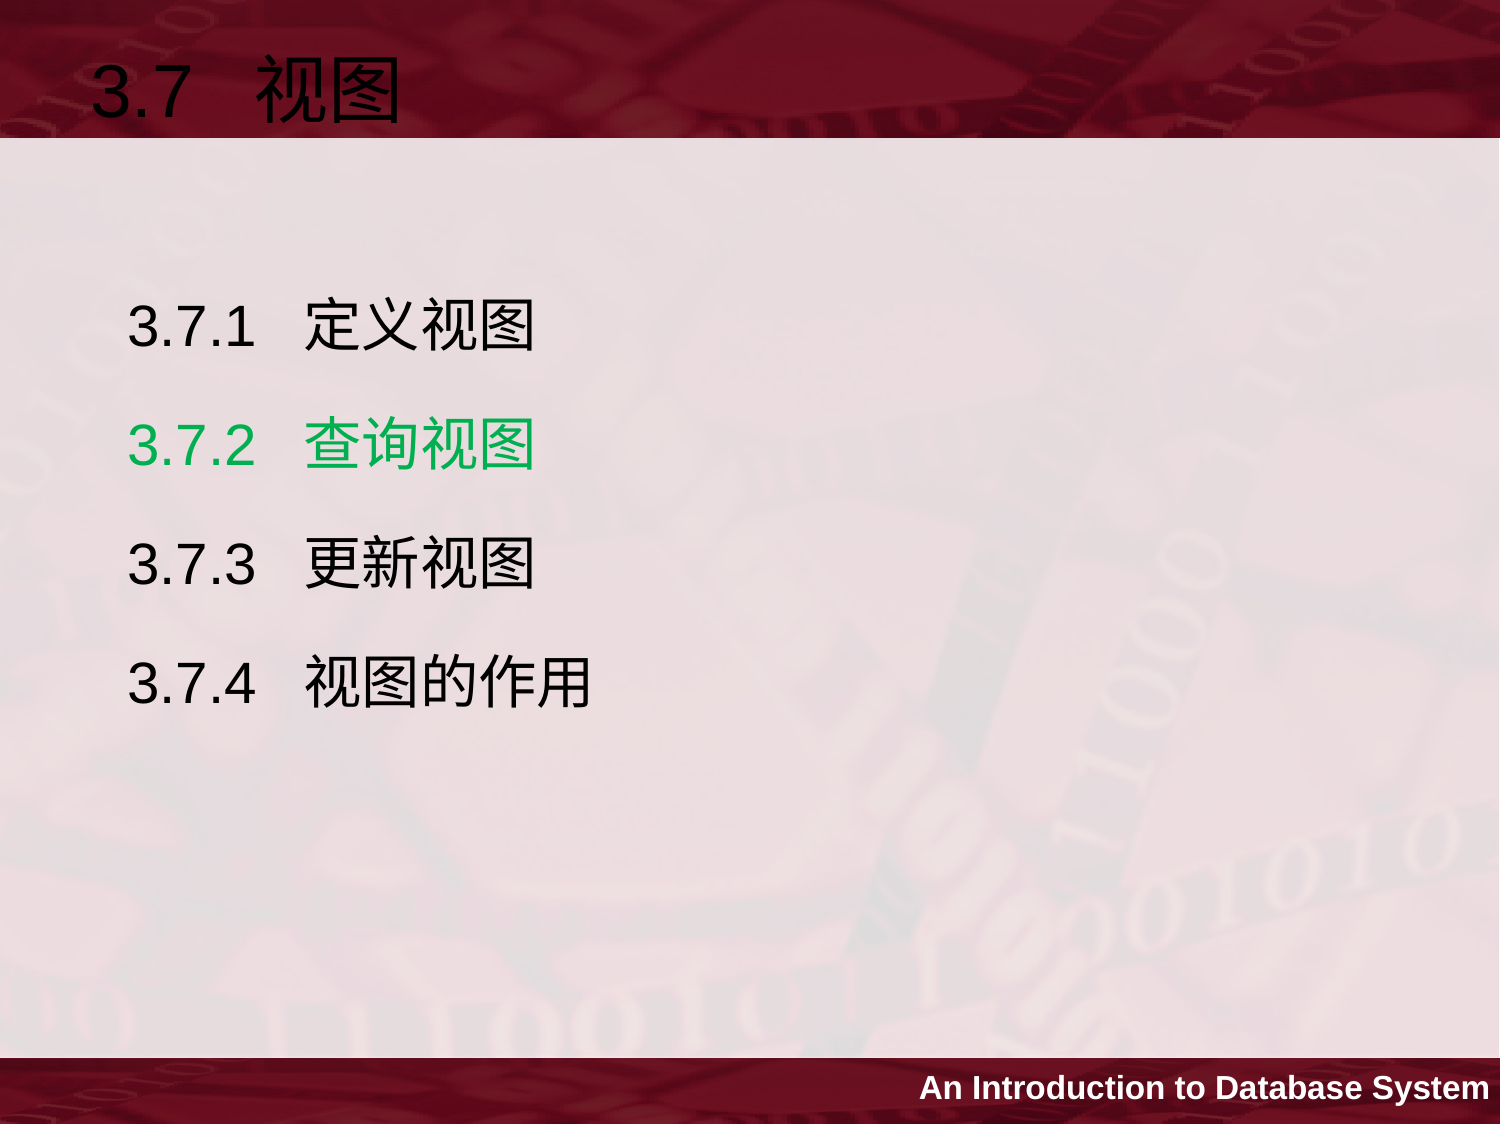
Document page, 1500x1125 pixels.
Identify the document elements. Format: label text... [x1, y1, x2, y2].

title 3.7 视图 [75, 0, 1425, 181]
picture [0, 0, 1500, 1124]
list 3.7.1 定义视图 3.7.2 查询视图 3.7.3 更新视图 3.7.4 视图的作用 [112, 231, 1376, 970]
